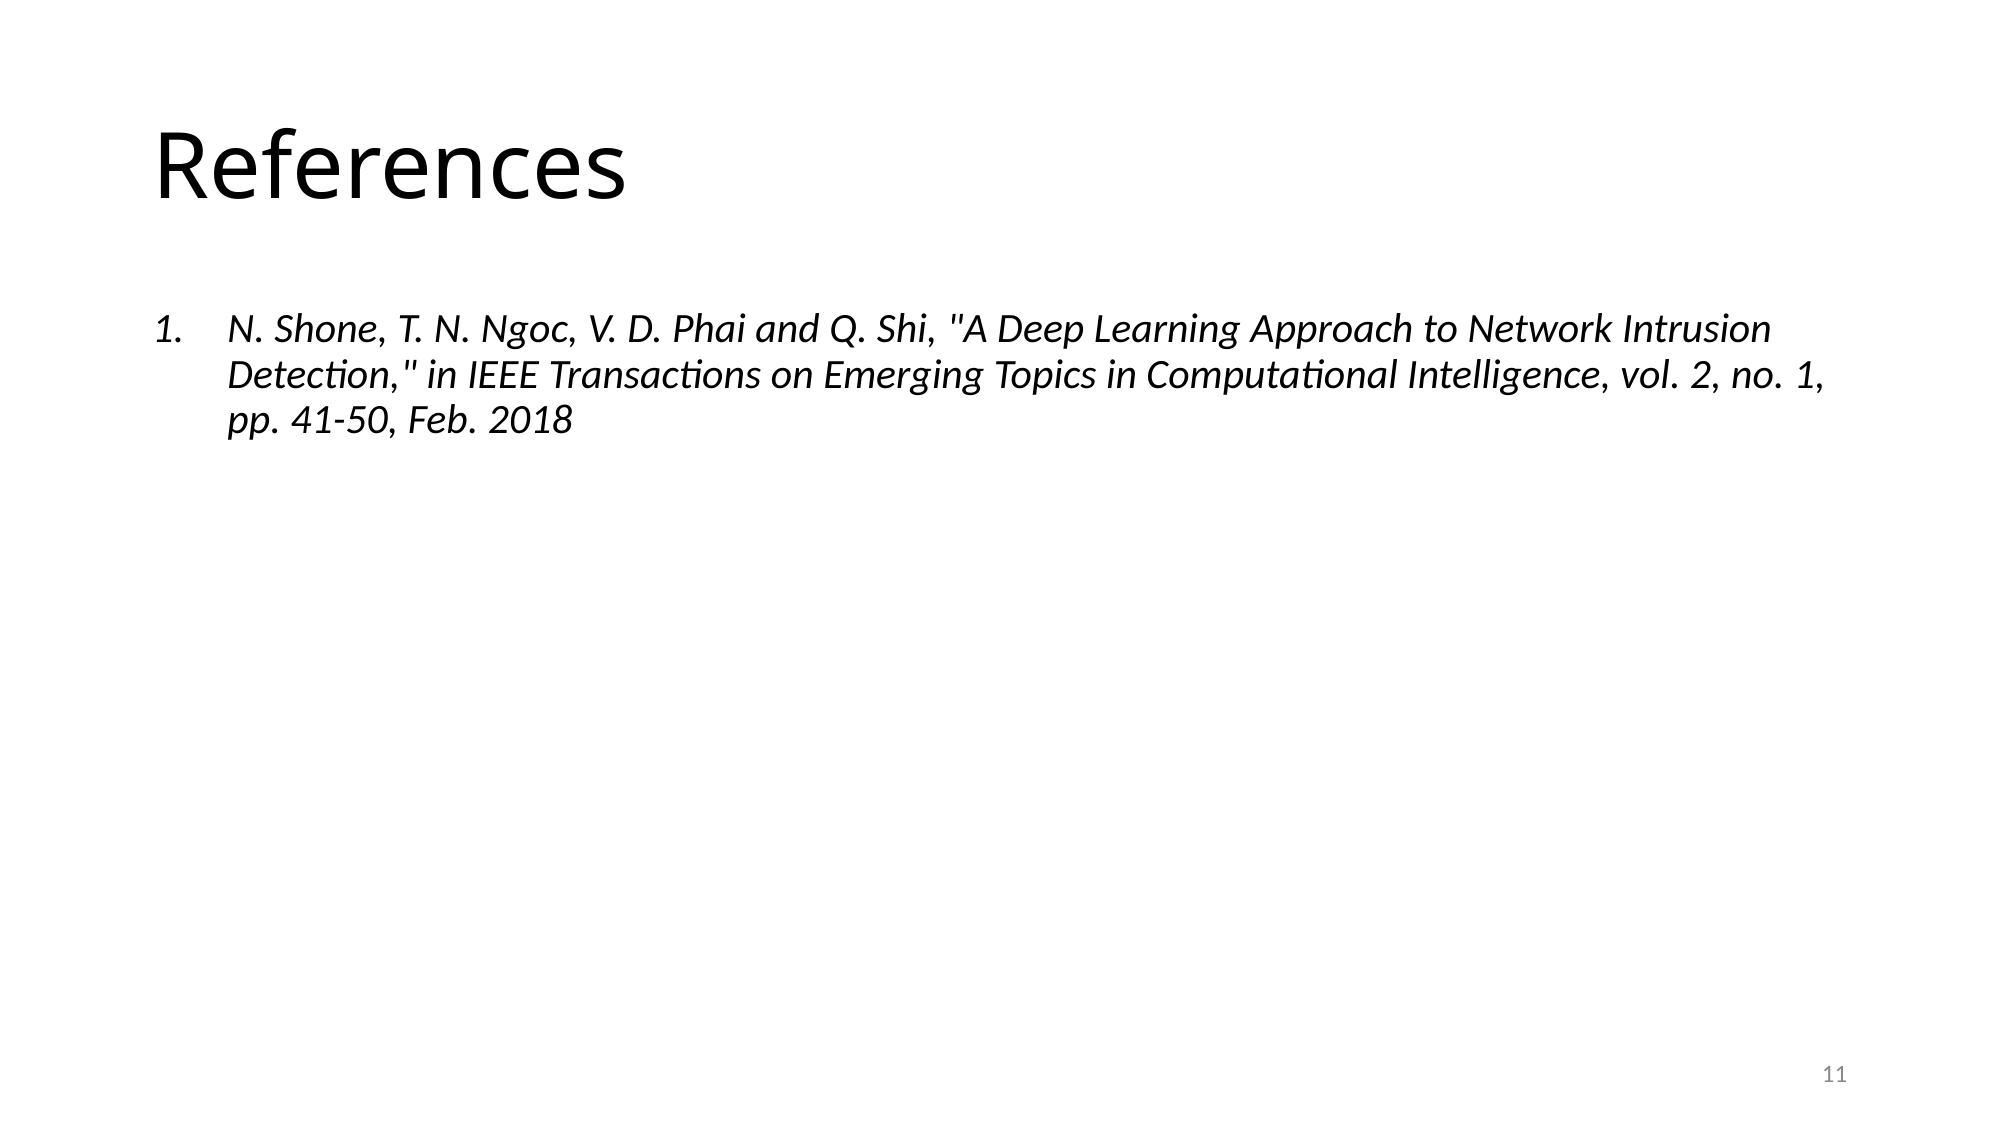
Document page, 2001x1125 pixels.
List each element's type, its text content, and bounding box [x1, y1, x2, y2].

slide_number 11 [1412, 1042, 1863, 1103]
title References [137, 59, 1863, 278]
list N. Shone, T. N. Ngoc, V. D. Phai and Q. Shi, "A Deep Learning Approach to Network Intrusion Detection," in IEEE Transactions on Emerging Topics in Computational Intelligence, vol. 2, no. 1, pp. 41-50, Feb. 2018 [137, 299, 1863, 1014]
